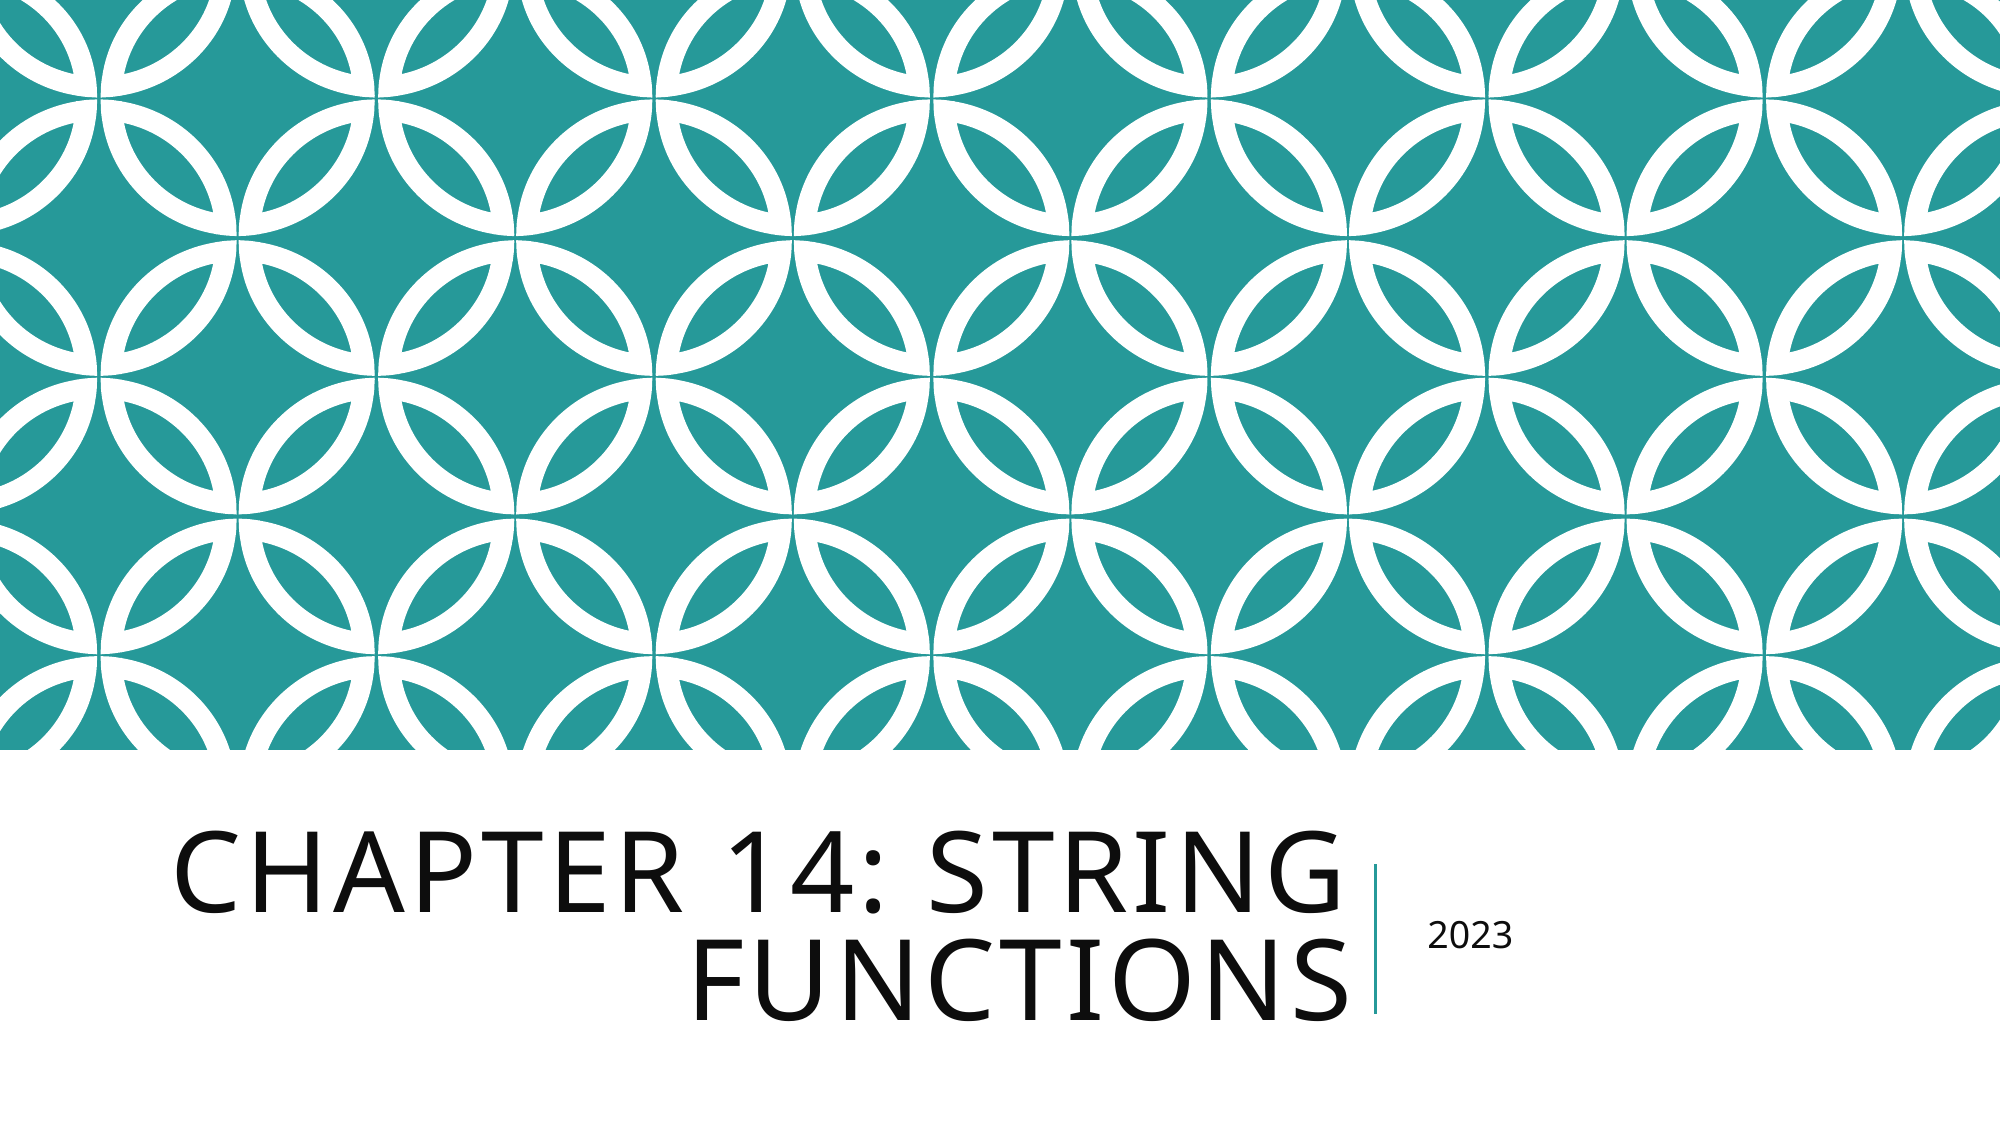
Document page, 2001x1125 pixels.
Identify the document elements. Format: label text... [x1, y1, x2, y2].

subtitle 2023 [1412, 813, 1938, 1054]
title Chapter 14: String functions [0, 813, 1368, 1054]
